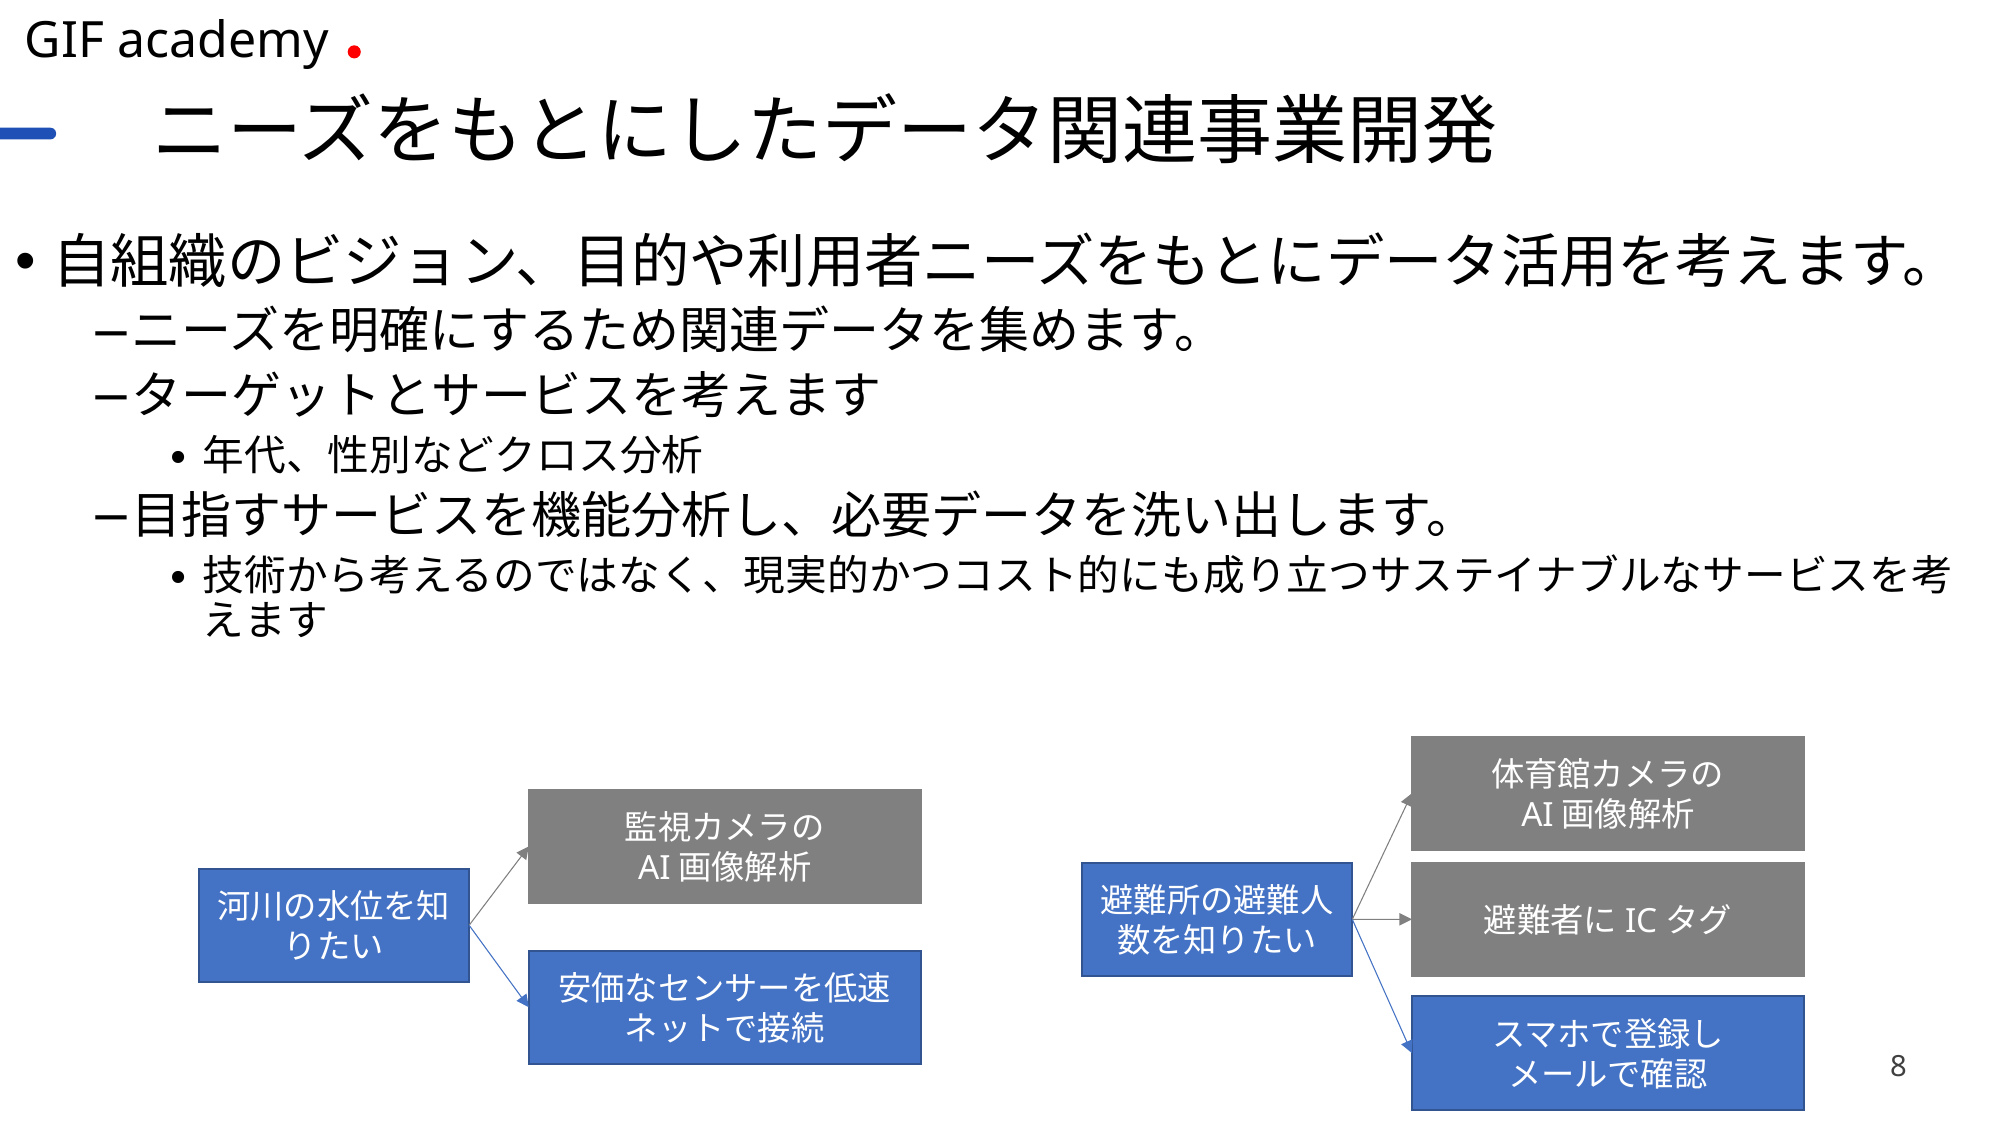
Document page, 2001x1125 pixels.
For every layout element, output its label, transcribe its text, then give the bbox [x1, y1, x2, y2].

text_box スマホで登録し メールで確認 [1411, 995, 1805, 1111]
text_box 体育館カメラの AI画像解析 [1411, 736, 1805, 851]
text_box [1352, 793, 1412, 919]
text_box 避難所の避難人数を知りたい [1081, 862, 1352, 977]
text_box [469, 925, 529, 1008]
text_box 監視カメラの AI画像解析 [528, 789, 922, 904]
text_box 安価なセンサーを低速ネットで接続 [528, 950, 922, 1065]
text_box 河川の水位を知りたい [198, 868, 469, 983]
slide_number 8 [1805, 1036, 1922, 1097]
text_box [1352, 919, 1412, 1054]
text_box 避難者にICタグ [1412, 862, 1805, 977]
list 自組織のビジョン、目的や利用者ニーズをもとにデータ活用を考えます。 ニーズを明確にするため関連データを集めます。 ターゲットとサービスを考えます 年代、性別などクロス分析 目指すサービスを機能分析し、必要データを洗い出します。 技術から考えるのではなく、現実的かつコスト的にも成り立つサステイナブルなサービスを考えます [0, 224, 2000, 660]
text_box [469, 846, 529, 925]
title ニーズをもとにしたデータ関連事業開発 [137, 85, 2000, 183]
